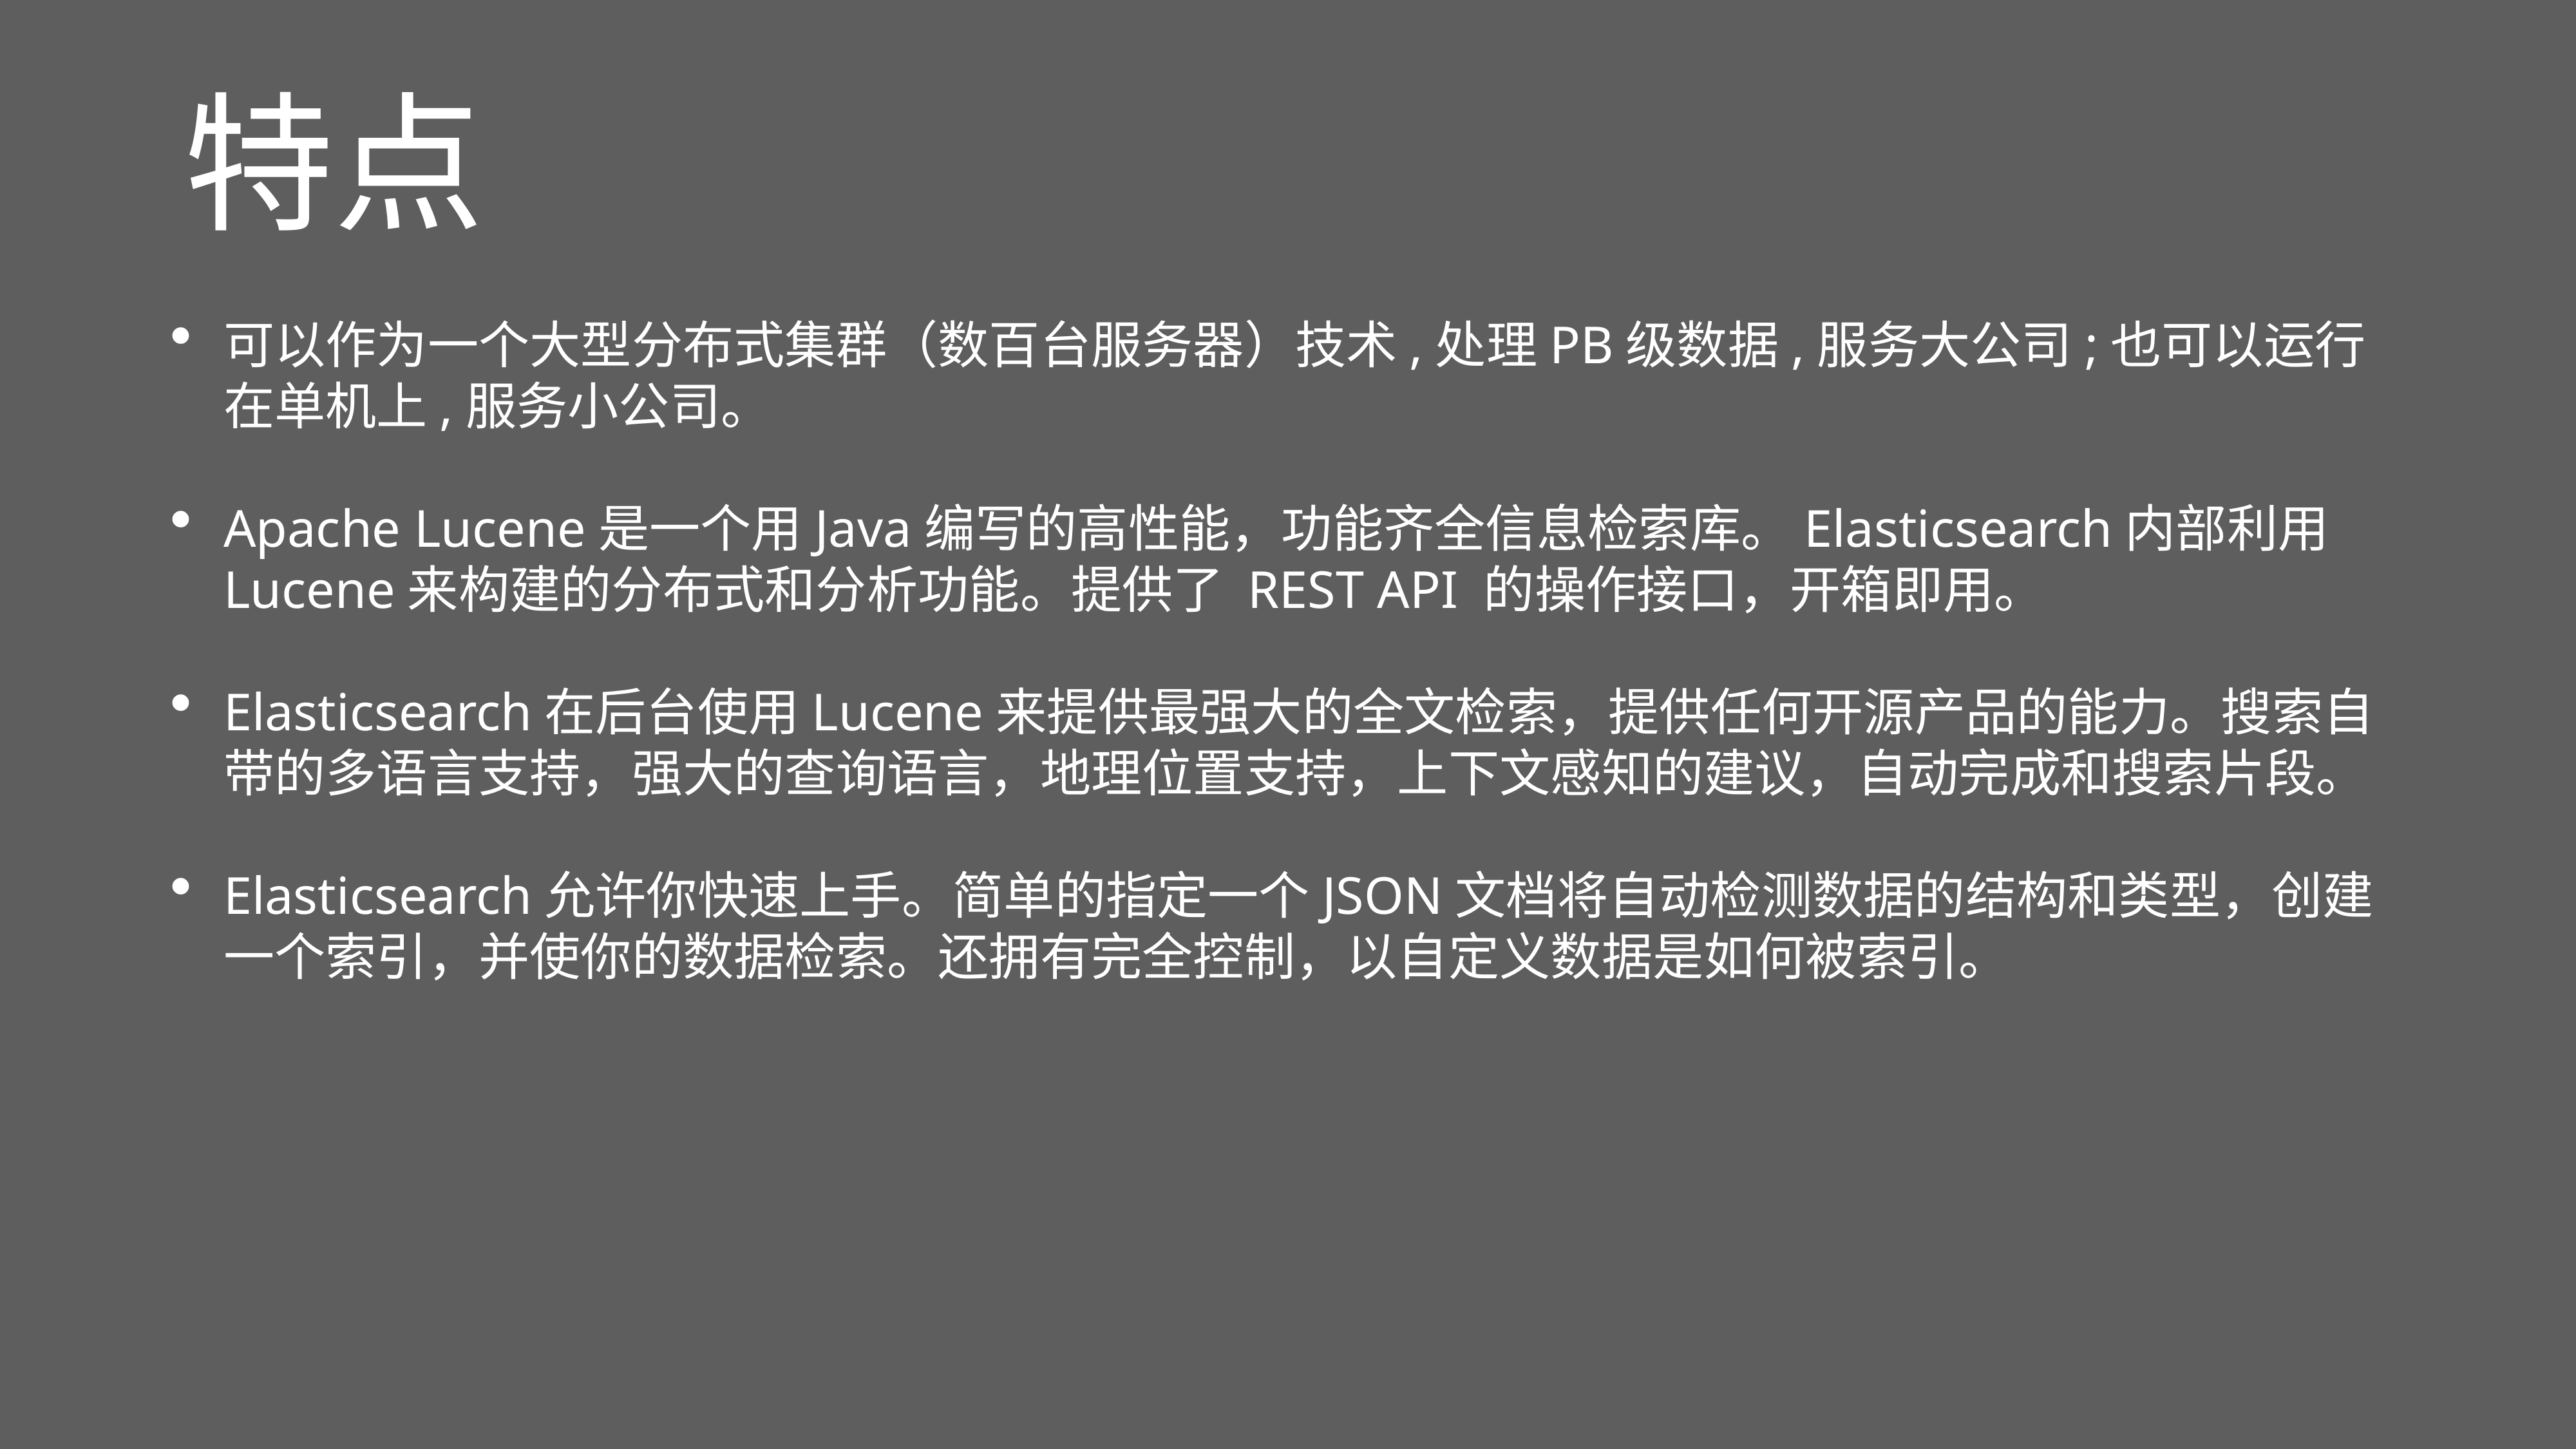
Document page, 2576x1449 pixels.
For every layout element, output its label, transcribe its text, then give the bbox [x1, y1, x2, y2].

title 特点 [178, 37, 2398, 279]
list 可以作为一个大型分布式集群（数百台服务器）技术,处理PB级数据,服务大公司;也可以运行在单机上,服务小公司。 Apache Lucene是一个用Java编写的高性能，功能齐全信息检索库。Elasticsearch内部利用Lucene来构建的分布式和分析功能。提供了 REST API 的操作接口，开箱即用。 Elasticsearch在后台使用Lucene来提供最强大的全文检索，提供任何开源产品的能力。搜索自带的多语言支持，强大的查询语言，地理位置支持，上下文感知的建议，自动完成和搜索片段。 Elasticsearch允许你快速上手。简单的指定一个JSON文档将自动检测数据的结构和类型，创建一个索引，并使你的数据检索。还拥有完全控制，以自定义数据是如何被索引。 [164, 307, 2385, 1142]
